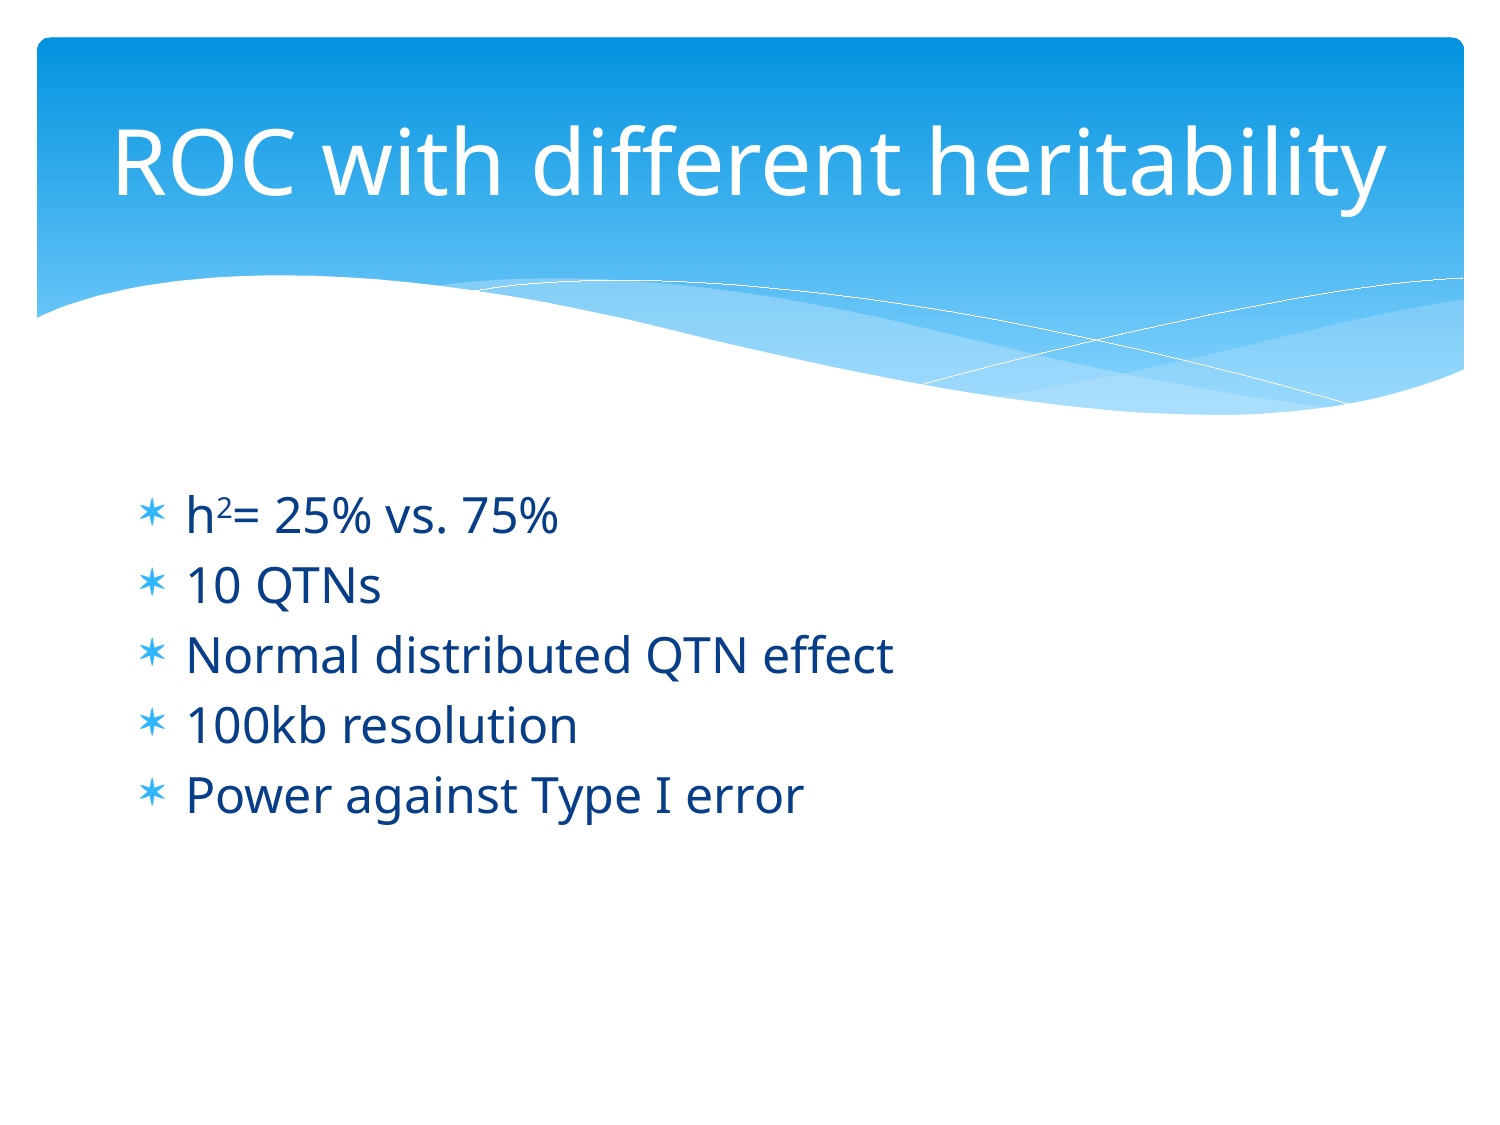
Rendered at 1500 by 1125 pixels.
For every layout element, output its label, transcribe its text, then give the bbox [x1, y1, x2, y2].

title ROC with different heritability [75, 55, 1425, 261]
list h2= 25% vs. 75% 10 QTNs Normal distributed QTN effect 100kb resolution Power against Type I error [125, 476, 1254, 915]
